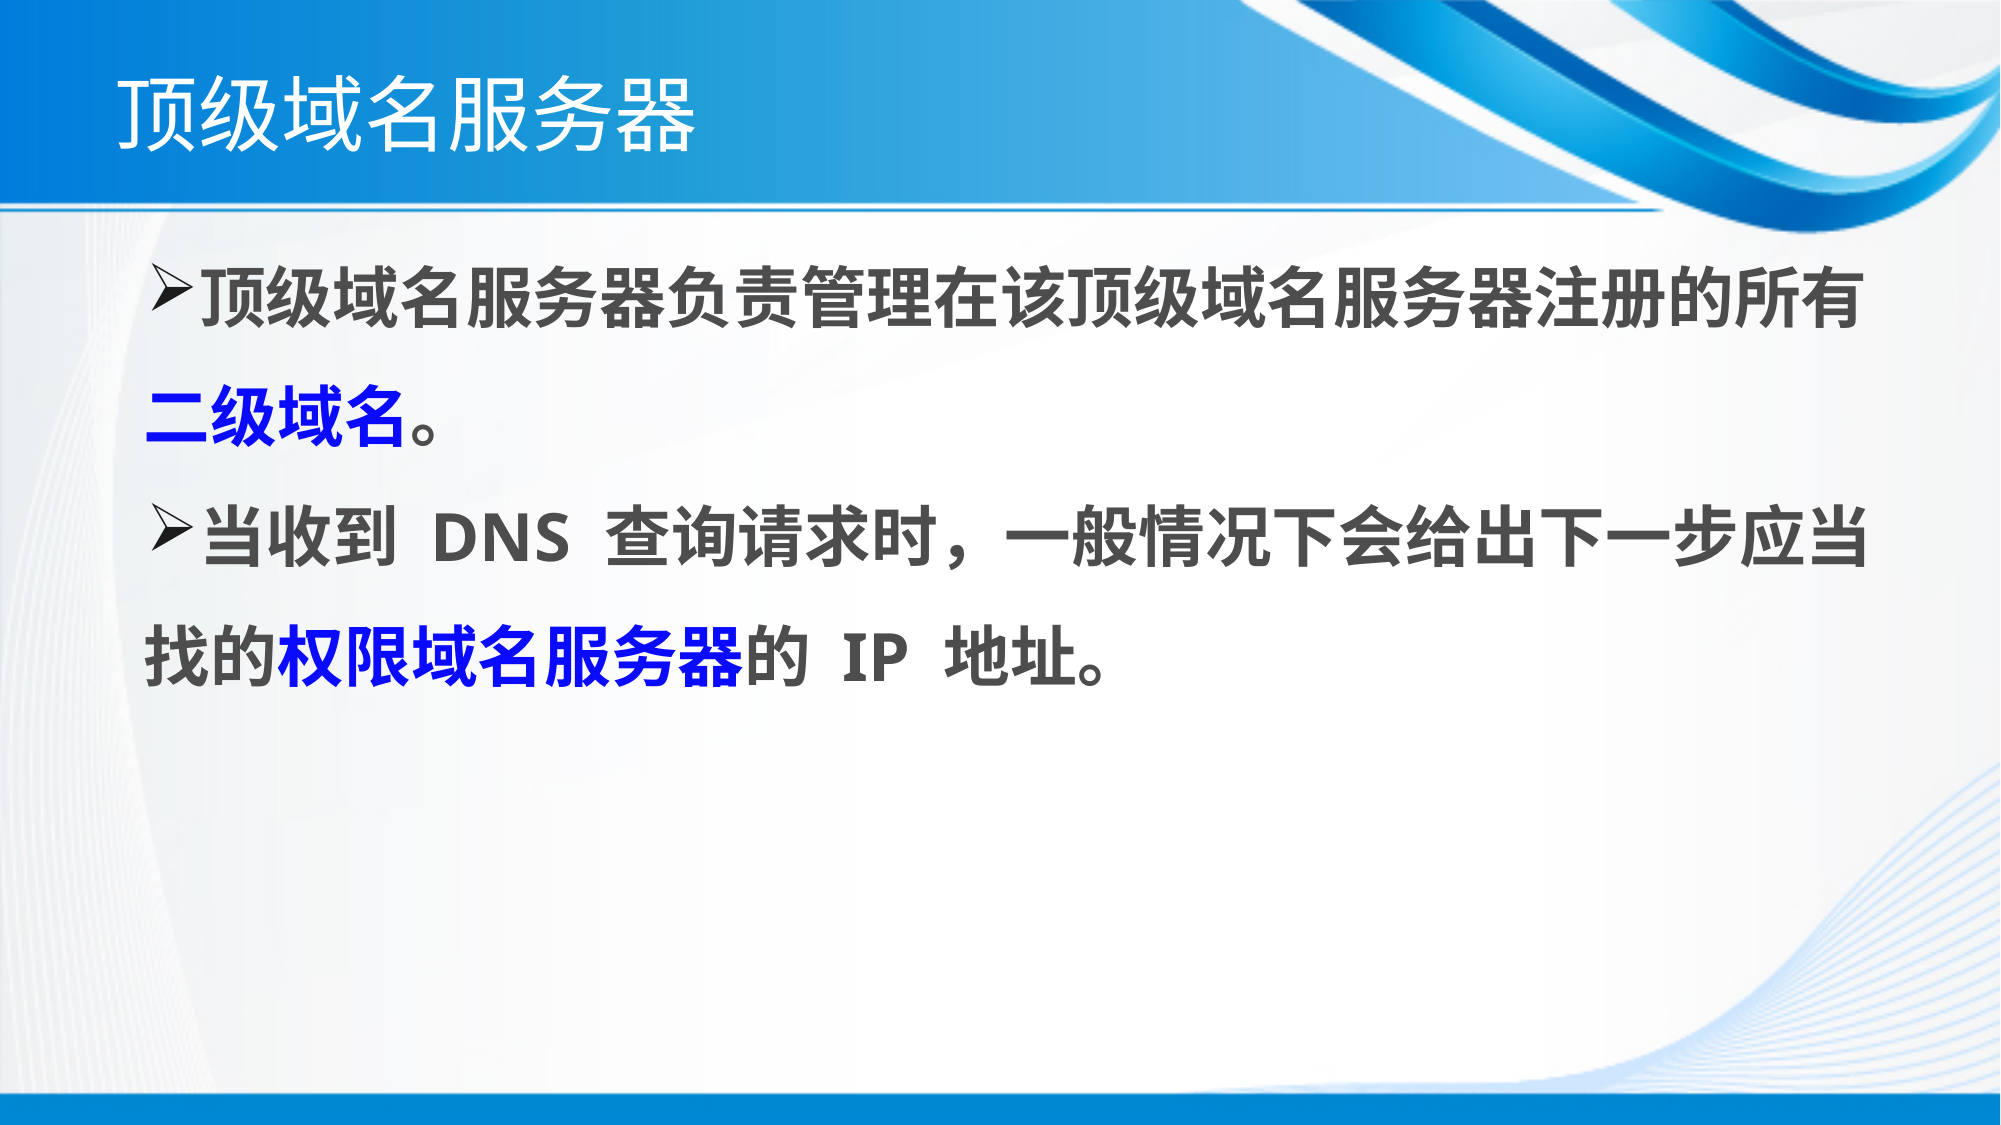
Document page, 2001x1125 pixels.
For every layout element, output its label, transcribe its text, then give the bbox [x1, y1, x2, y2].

list 顶级域名服务器负责管理在该顶级域名服务器注册的所有二级域名。 当收到 DNS 查询请求时，一般情况下会给出下一步应当找的权限域名服务器的 IP 地址。 [72, 207, 1928, 1011]
picture [0, 0, 2001, 1125]
title 顶级域名服务器 [99, 45, 1900, 180]
